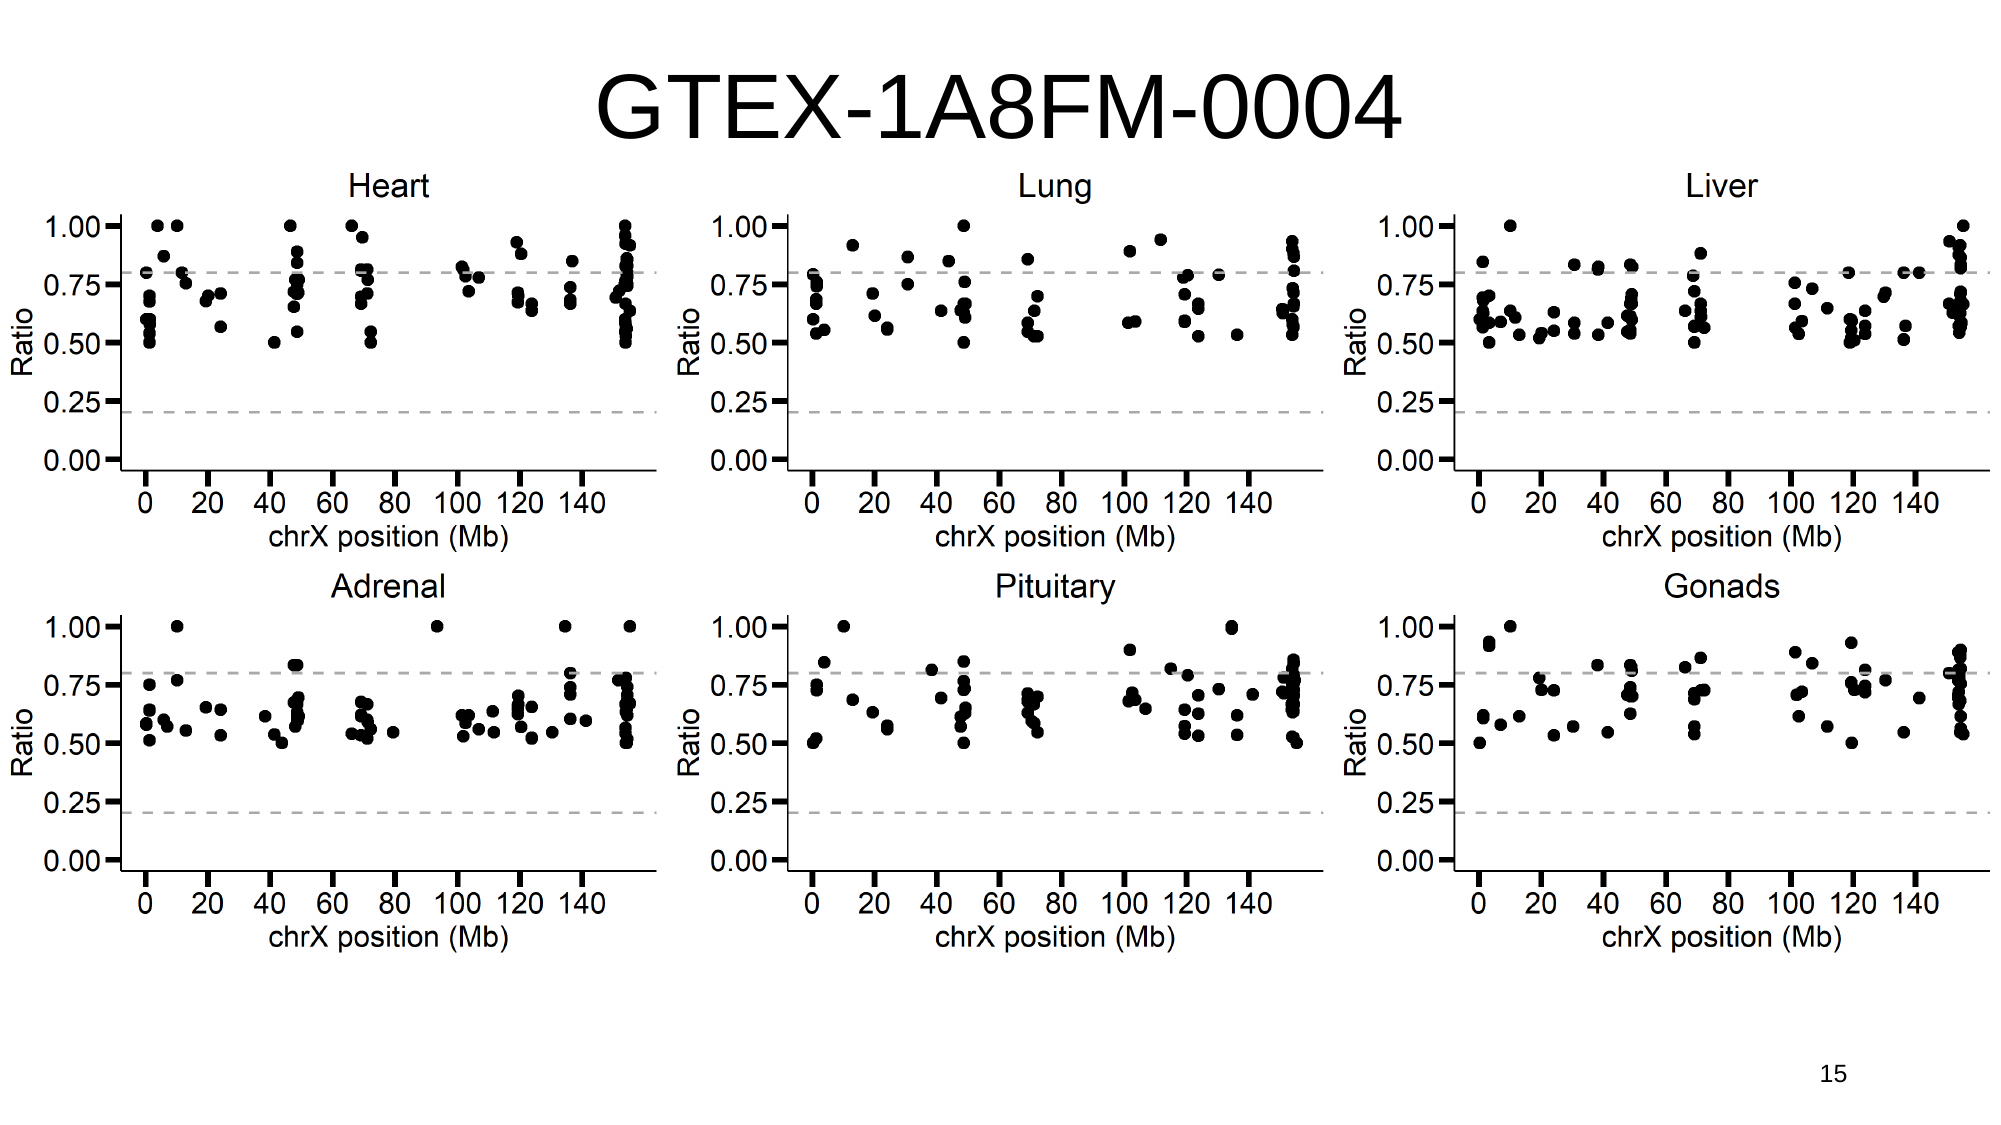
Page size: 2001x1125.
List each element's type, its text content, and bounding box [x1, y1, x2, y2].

picture [0, 162, 2000, 963]
slide_number 15 [1412, 1042, 1863, 1103]
title GTEX-1A8FM-0004 [137, 0, 1863, 162]
